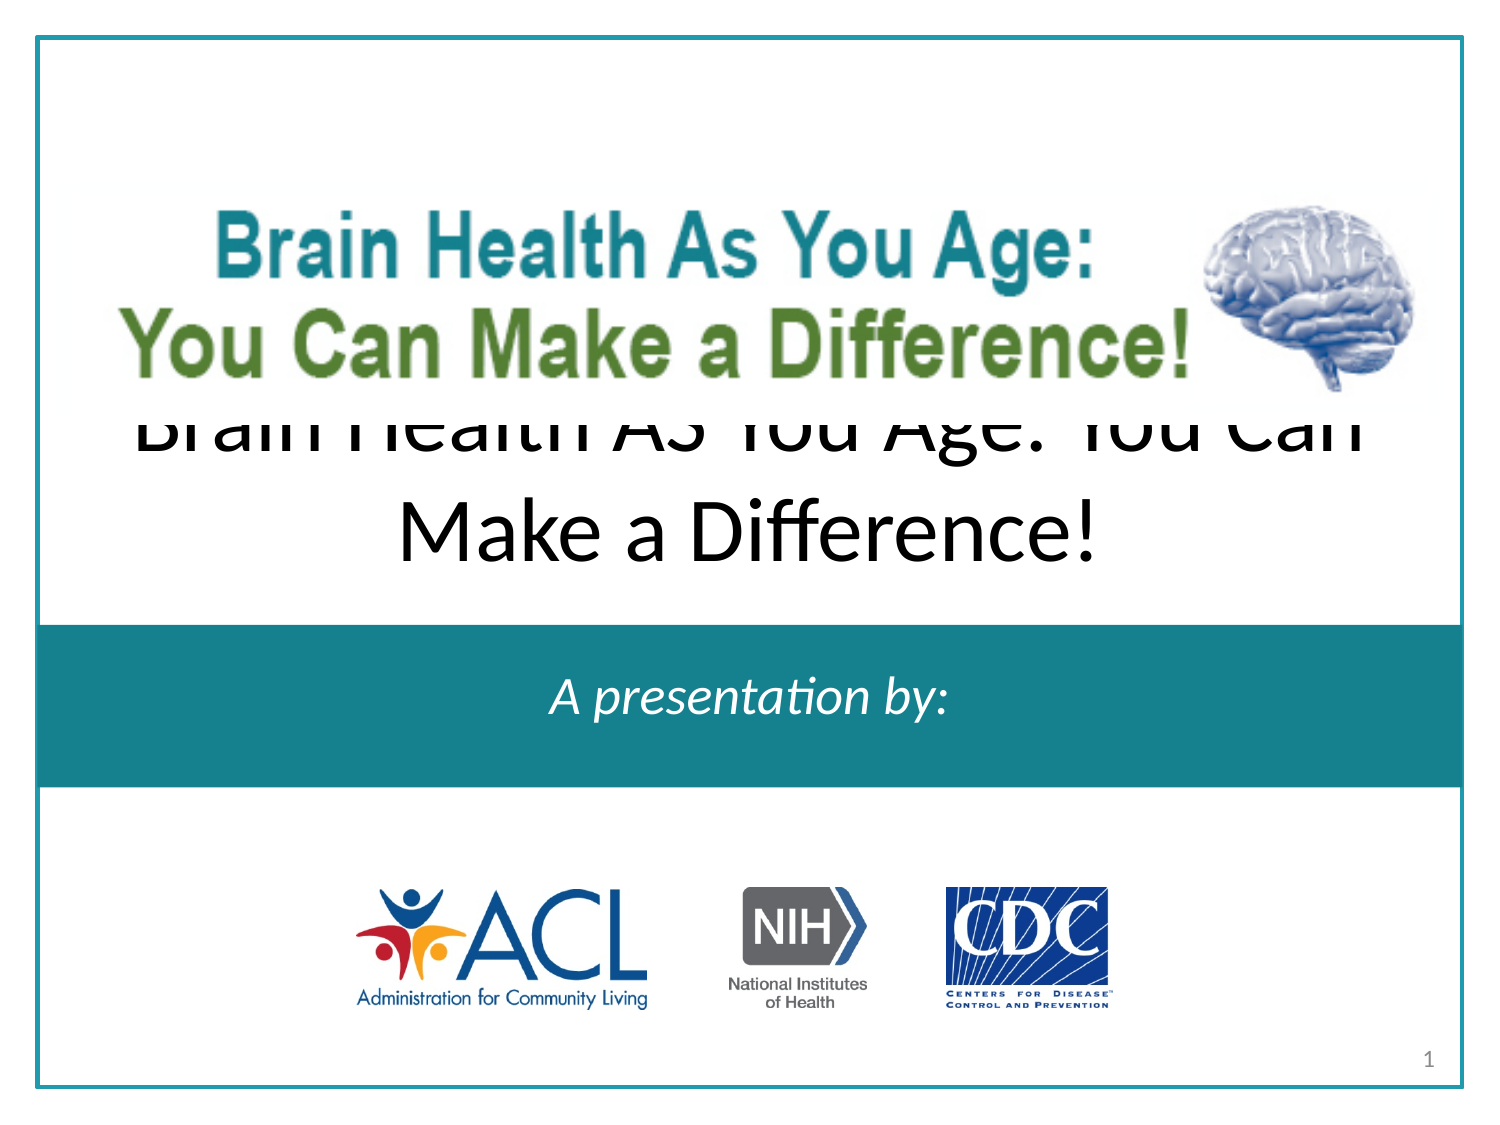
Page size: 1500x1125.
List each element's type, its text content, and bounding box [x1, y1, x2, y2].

picture [729, 887, 867, 1008]
text_box [1275, 623, 1464, 789]
subtitle A presentation by: [225, 562, 1275, 850]
slide_number 1 [1100, 1027, 1450, 1088]
picture [49, 174, 1450, 426]
text_box [35, 623, 225, 789]
picture [945, 887, 1113, 1008]
title Brain Health AS You Age: You Can Make a Difference! [112, 434, 1388, 591]
picture [356, 889, 648, 1011]
